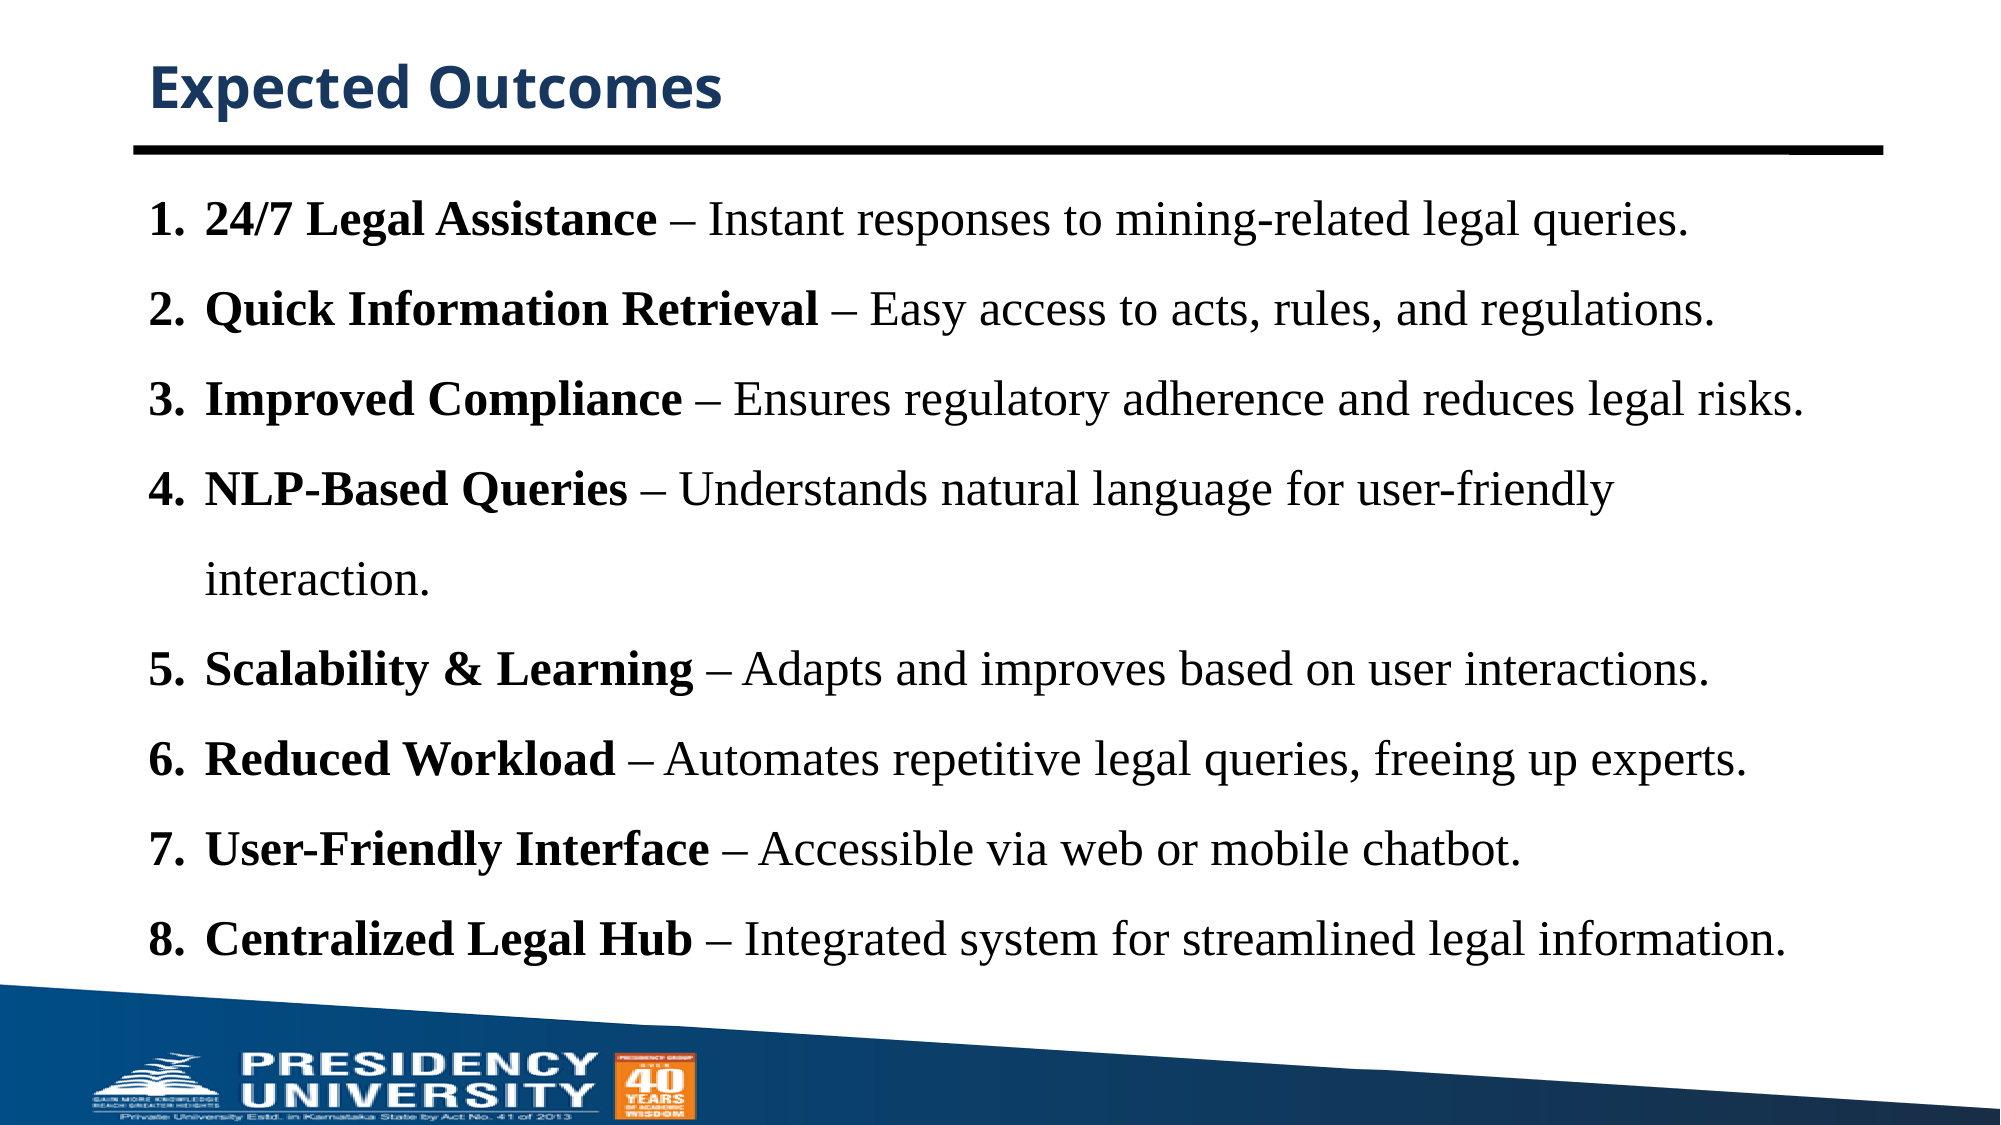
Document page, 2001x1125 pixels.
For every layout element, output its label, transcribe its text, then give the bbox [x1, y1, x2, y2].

picture [0, 982, 2000, 1125]
title Expected Outcomes [133, 45, 1884, 125]
list 24/7 Legal Assistance – Instant responses to mining-related legal queries. Quick Information Retrieval – Easy access to acts, rules, and regulations. Improved Compliance – Ensures regulatory adherence and reduces legal risks. NLP-Based Queries – Understands natural language for user-friendly interaction. Scalability & Learning – Adapts and improves based on user interactions. Reduced Workload – Automates repetitive legal queries, freeing up experts. User-Friendly Interface – Accessible via web or mobile chatbot. Centralized Legal Hub – Integrated system for streamlined legal information. [133, 147, 1869, 973]
